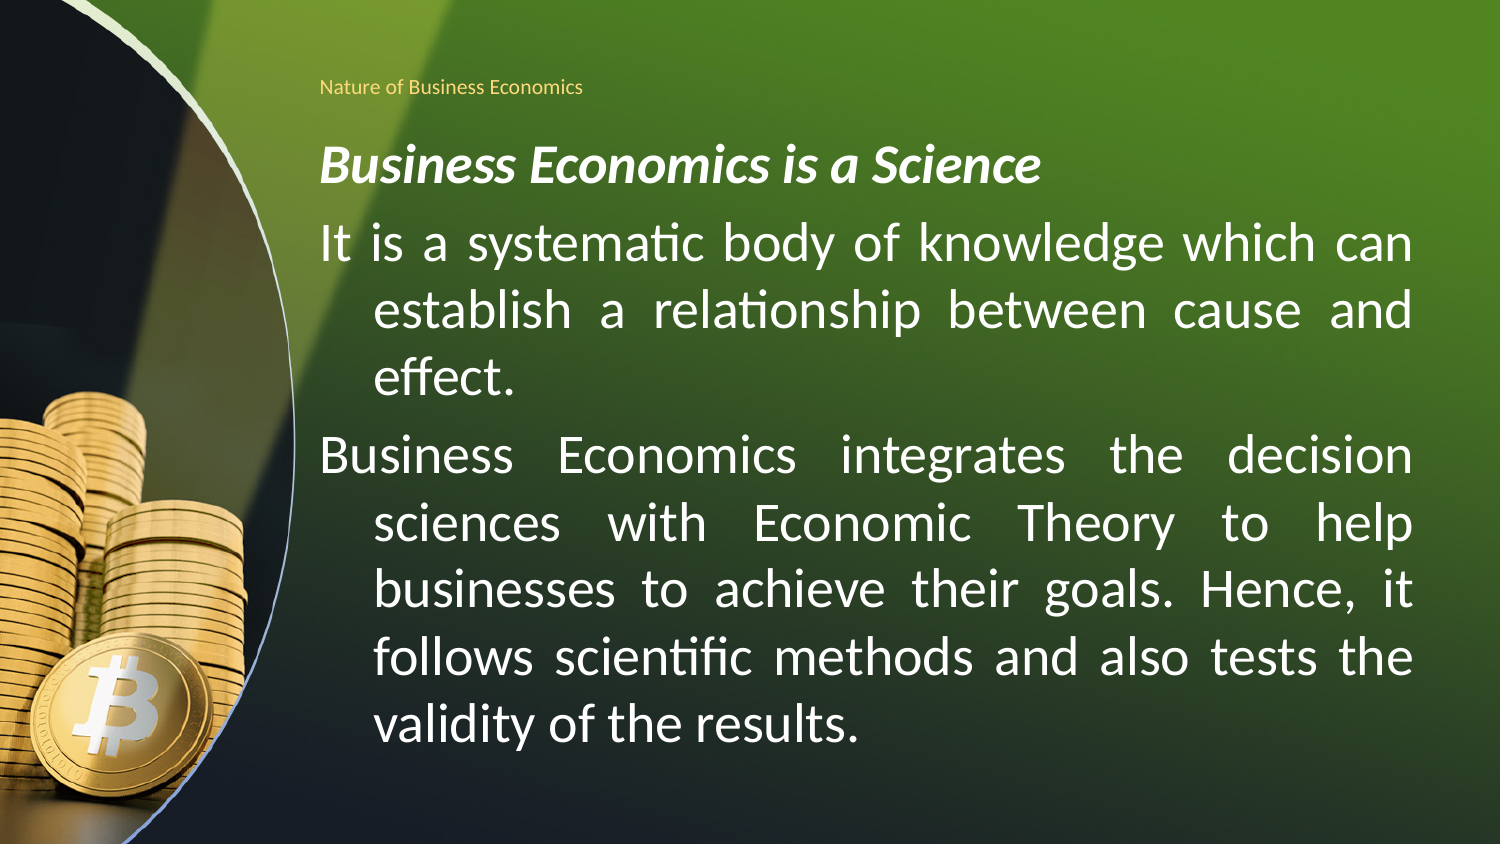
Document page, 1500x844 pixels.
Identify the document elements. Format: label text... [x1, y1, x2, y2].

title Nature of Business Economics [304, 64, 1430, 120]
list Business Economics is a Science It is a systematic body of knowledge which can establish a relationship between cause and effect. Business Economics integrates the decision sciences with Economic Theory to help businesses to achieve their goals. Hence, it follows scientific methods and also tests the validity of the results. [304, 120, 1430, 766]
picture [0, 0, 1500, 844]
